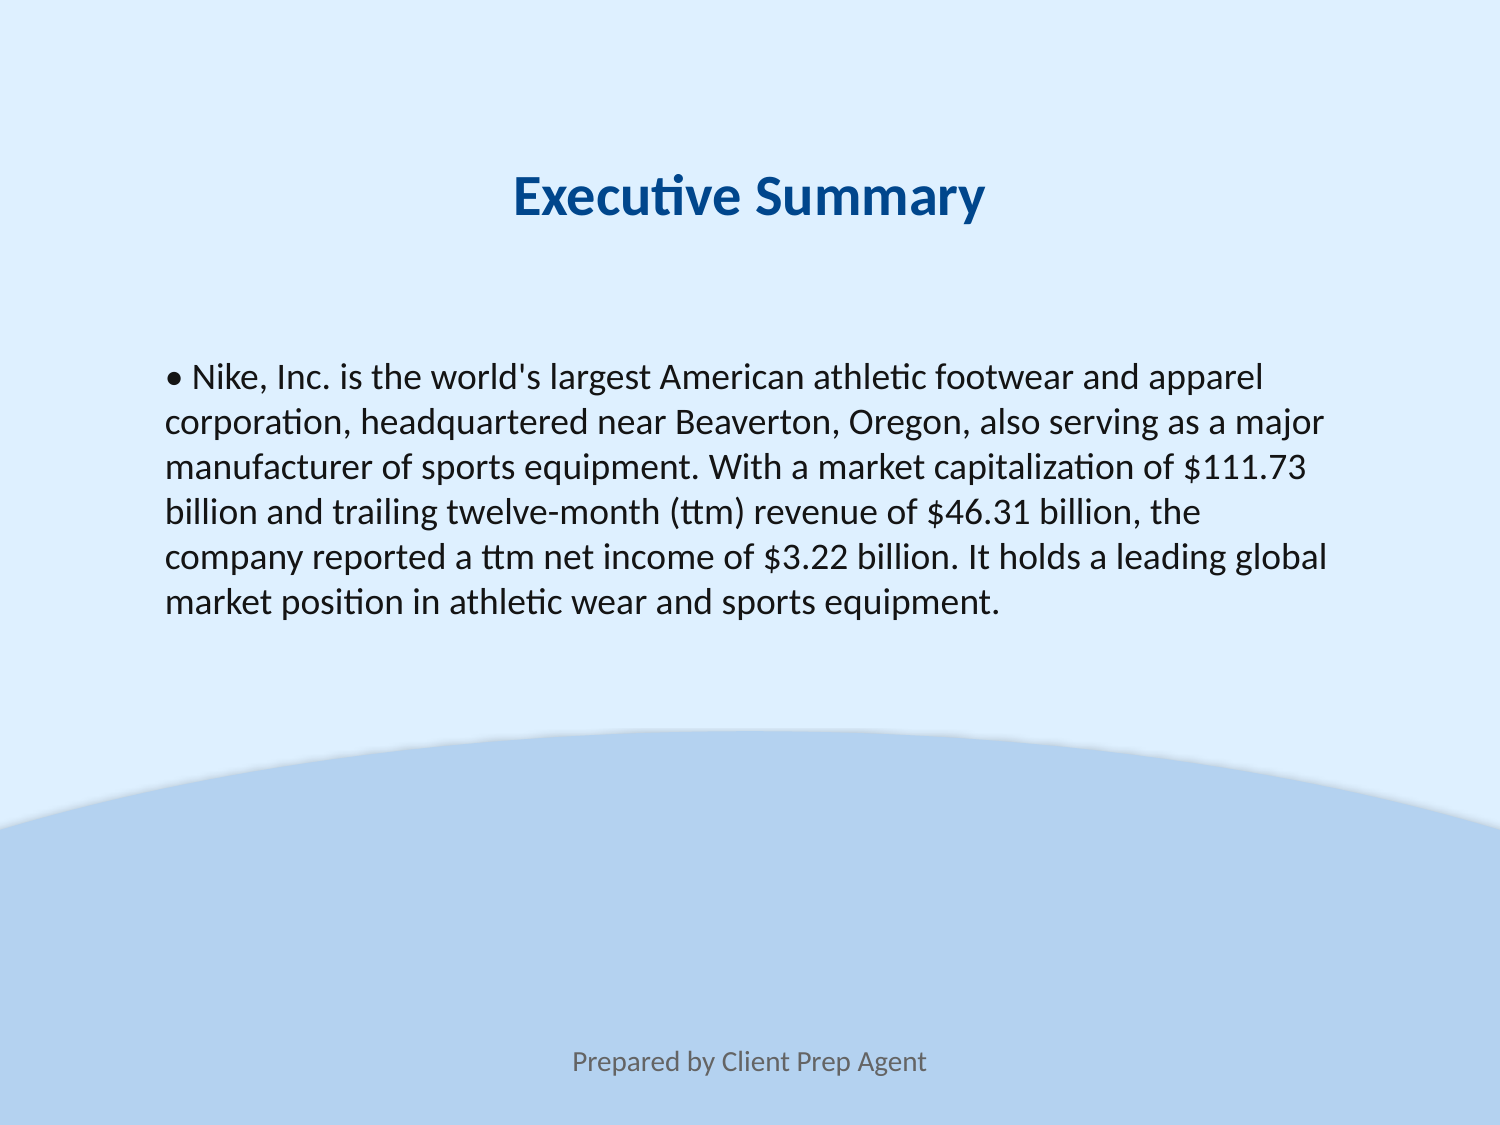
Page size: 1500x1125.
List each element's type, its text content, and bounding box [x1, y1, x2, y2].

text_box Prepared by Client Prep Agent [557, 1034, 943, 1085]
text_box [0, 0, 1500, 825]
text_box Executive Summary [498, 149, 1002, 235]
text_box [0, 730, 1500, 1125]
text_box • Nike, Inc. is the world's largest American athletic footwear and apparel corporation, headquartered near Beaverton, Oregon, also serving as a major manufacturer of sports equipment. With a market capitalization of $111.73 billion and trailing twelve-month (ttm) revenue of $46.31 billion, the company reported a ttm net income of $3.22 billion. It holds a leading global market position in athletic wear and sports equipment. [149, 299, 1350, 630]
